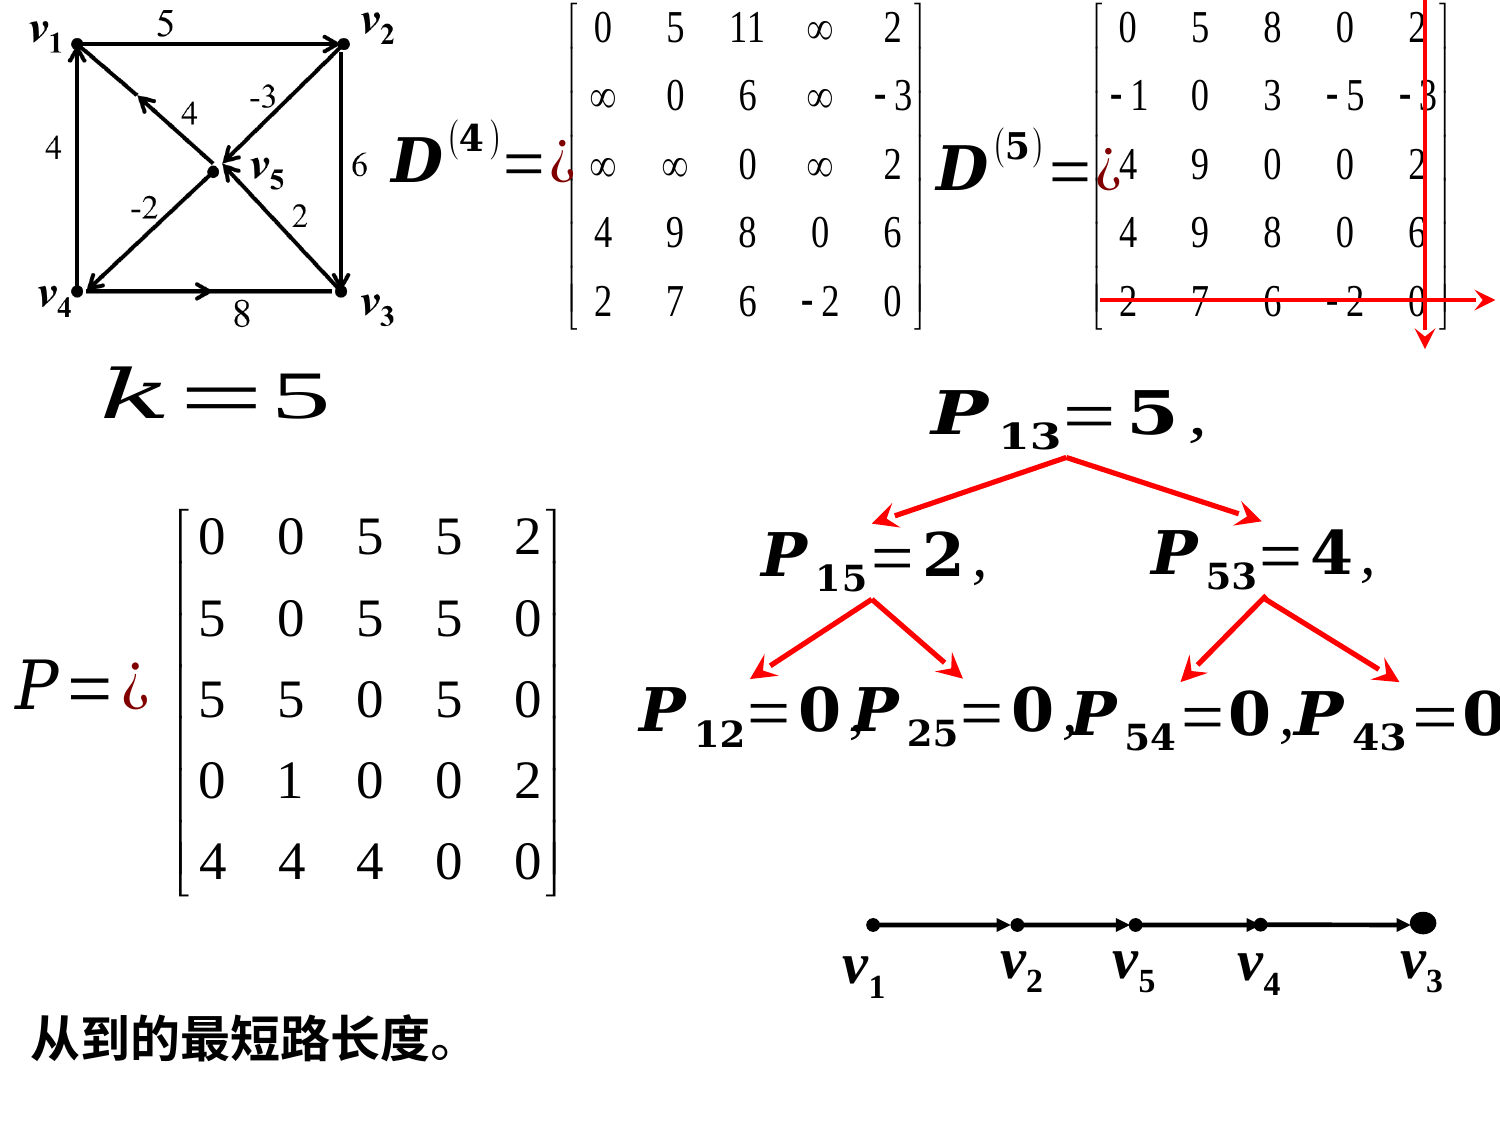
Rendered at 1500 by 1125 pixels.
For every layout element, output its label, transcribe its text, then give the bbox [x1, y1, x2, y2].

text_box v5 [1098, 912, 1186, 1007]
text_box [1129, 918, 1223, 932]
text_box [166, 499, 579, 907]
text_box v4 [1223, 914, 1311, 1010]
text_box [1254, 918, 1410, 932]
text_box v2 [985, 912, 1074, 1007]
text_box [1429, 309, 1459, 339]
text_box [1011, 918, 1098, 932]
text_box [871, 457, 1064, 524]
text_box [1426, 0, 1459, 299]
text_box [749, 599, 869, 680]
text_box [1180, 595, 1262, 683]
text_box [1410, 912, 1436, 934]
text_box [1426, 301, 1459, 310]
text_box v1 [828, 917, 916, 1013]
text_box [562, 0, 934, 339]
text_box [1087, 0, 1424, 339]
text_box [1104, 301, 1424, 312]
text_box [1261, 596, 1400, 683]
text_box v3 [1385, 912, 1474, 1007]
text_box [1066, 457, 1262, 522]
picture [0, 0, 426, 360]
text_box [871, 599, 964, 679]
